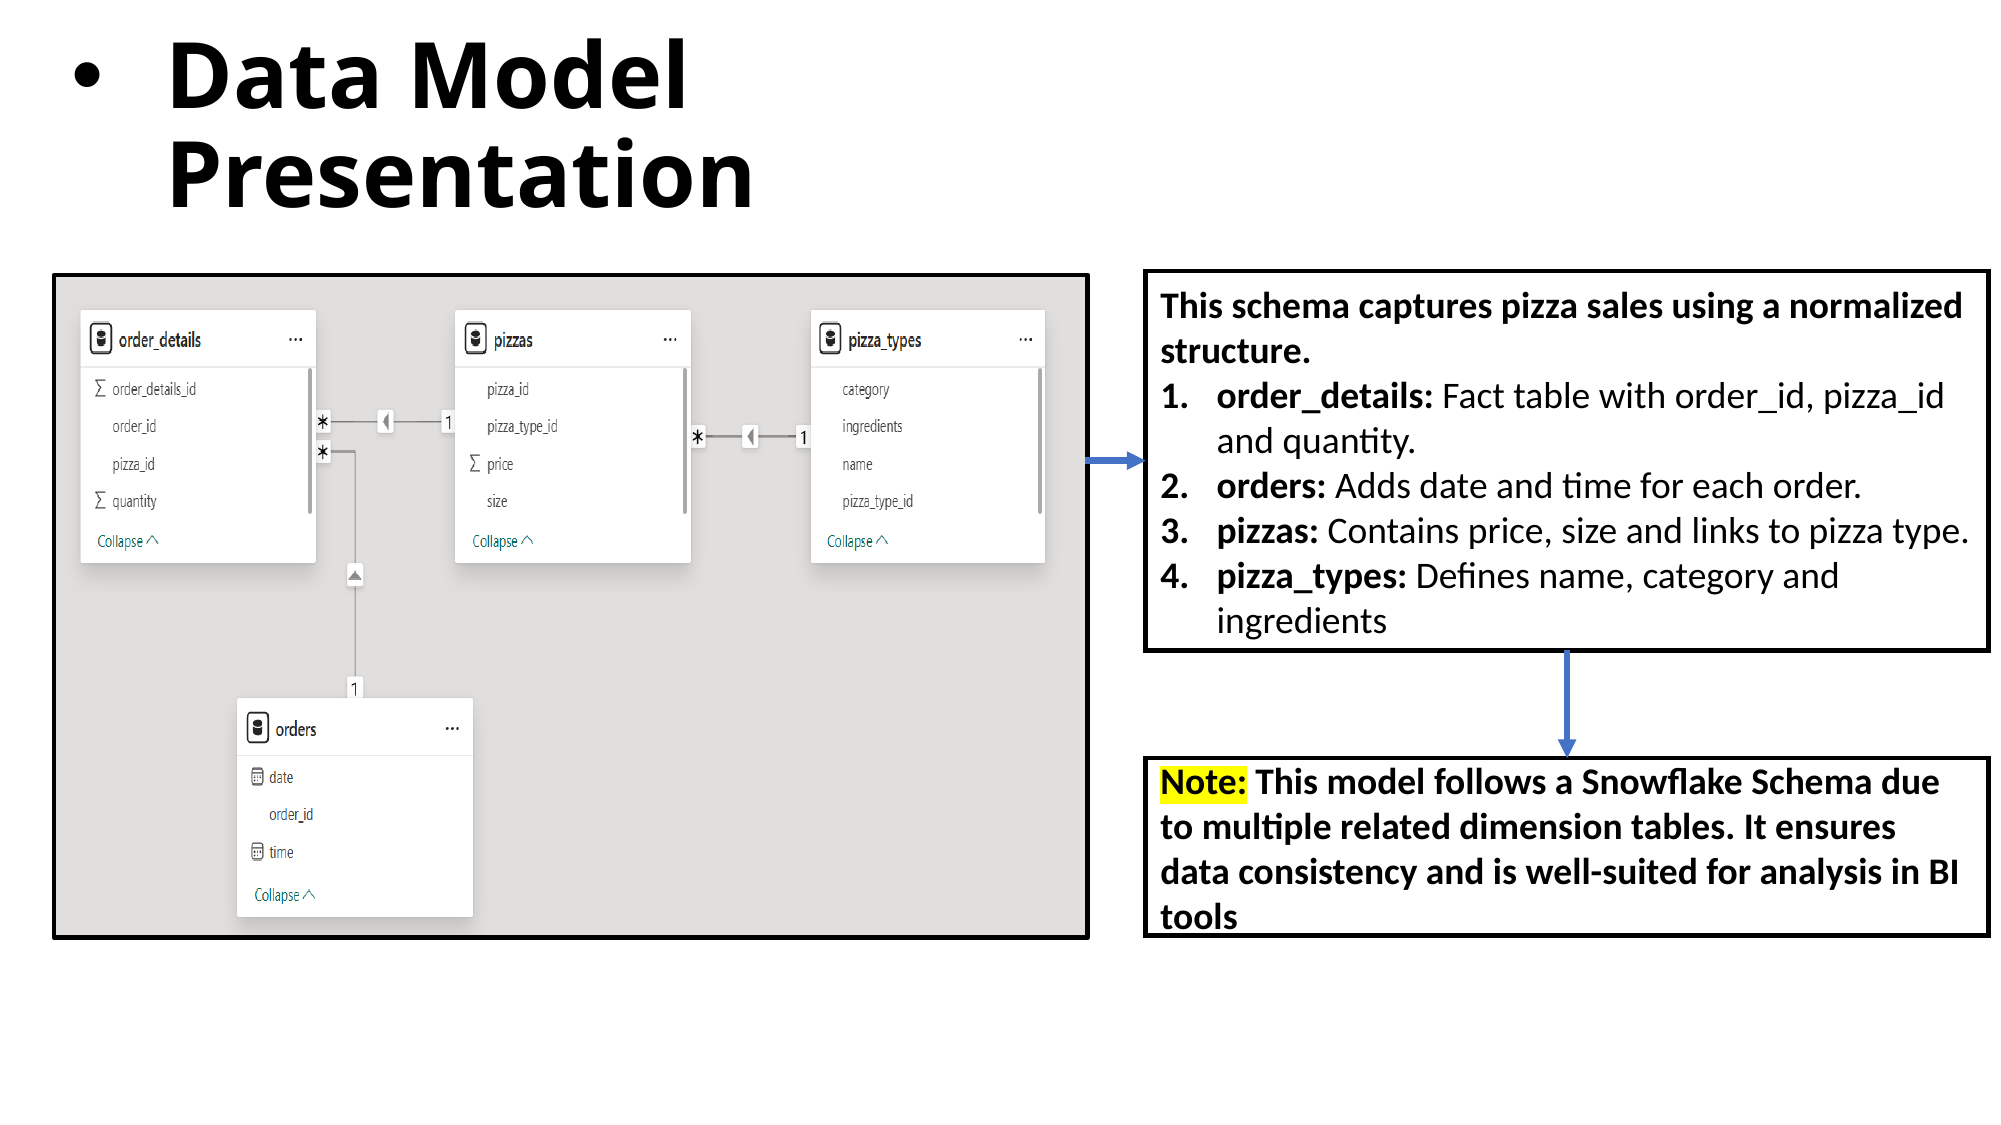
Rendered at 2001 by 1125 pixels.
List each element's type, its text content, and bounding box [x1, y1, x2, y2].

text_box This schema captures pizza sales using a normalized structure. order_details: Fact table with order_id, pizza_id and quantity. orders: Adds date and time for each order. pizzas: Contains price, size and links to pizza type. pizza_types: Defines name, category and ingredients [1145, 270, 1990, 651]
title Data Model Presentation [56, 67, 1102, 190]
text_box Note: This model follows a Snowflake Schema due to multiple related dimension tables. It ensures data consistency and is well-suited for analysis in BI tools [1145, 757, 1990, 936]
picture [56, 277, 1086, 936]
